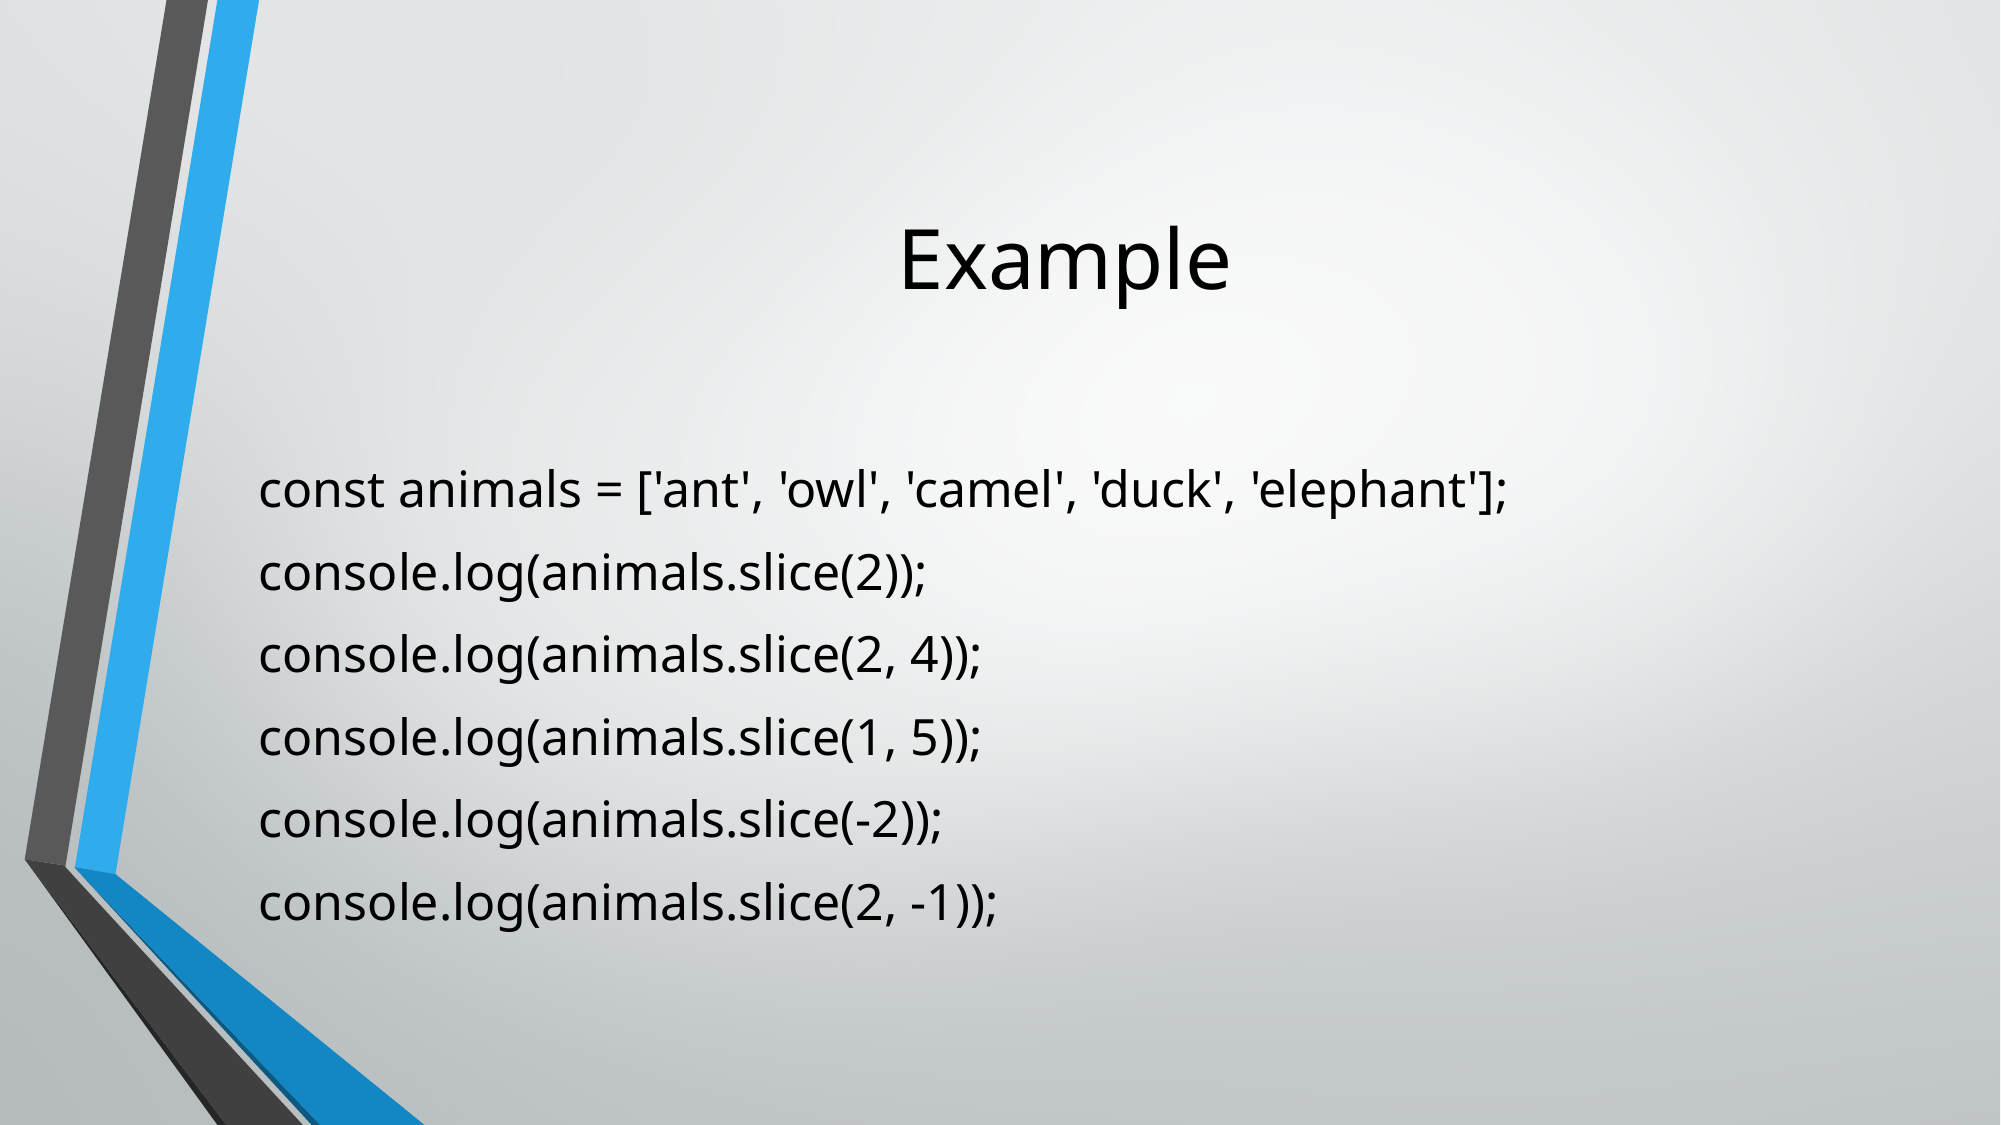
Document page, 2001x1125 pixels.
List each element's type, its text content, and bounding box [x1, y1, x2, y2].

title Example [243, 112, 1887, 400]
list const animals = ['ant', 'owl', 'camel', 'duck', 'elephant']; console.log(animals.slice(2)); console.log(animals.slice(2, 4)); console.log(animals.slice(1, 5)); console.log(animals.slice(-2)); console.log(animals.slice(2, -1)); [243, 437, 1887, 950]
